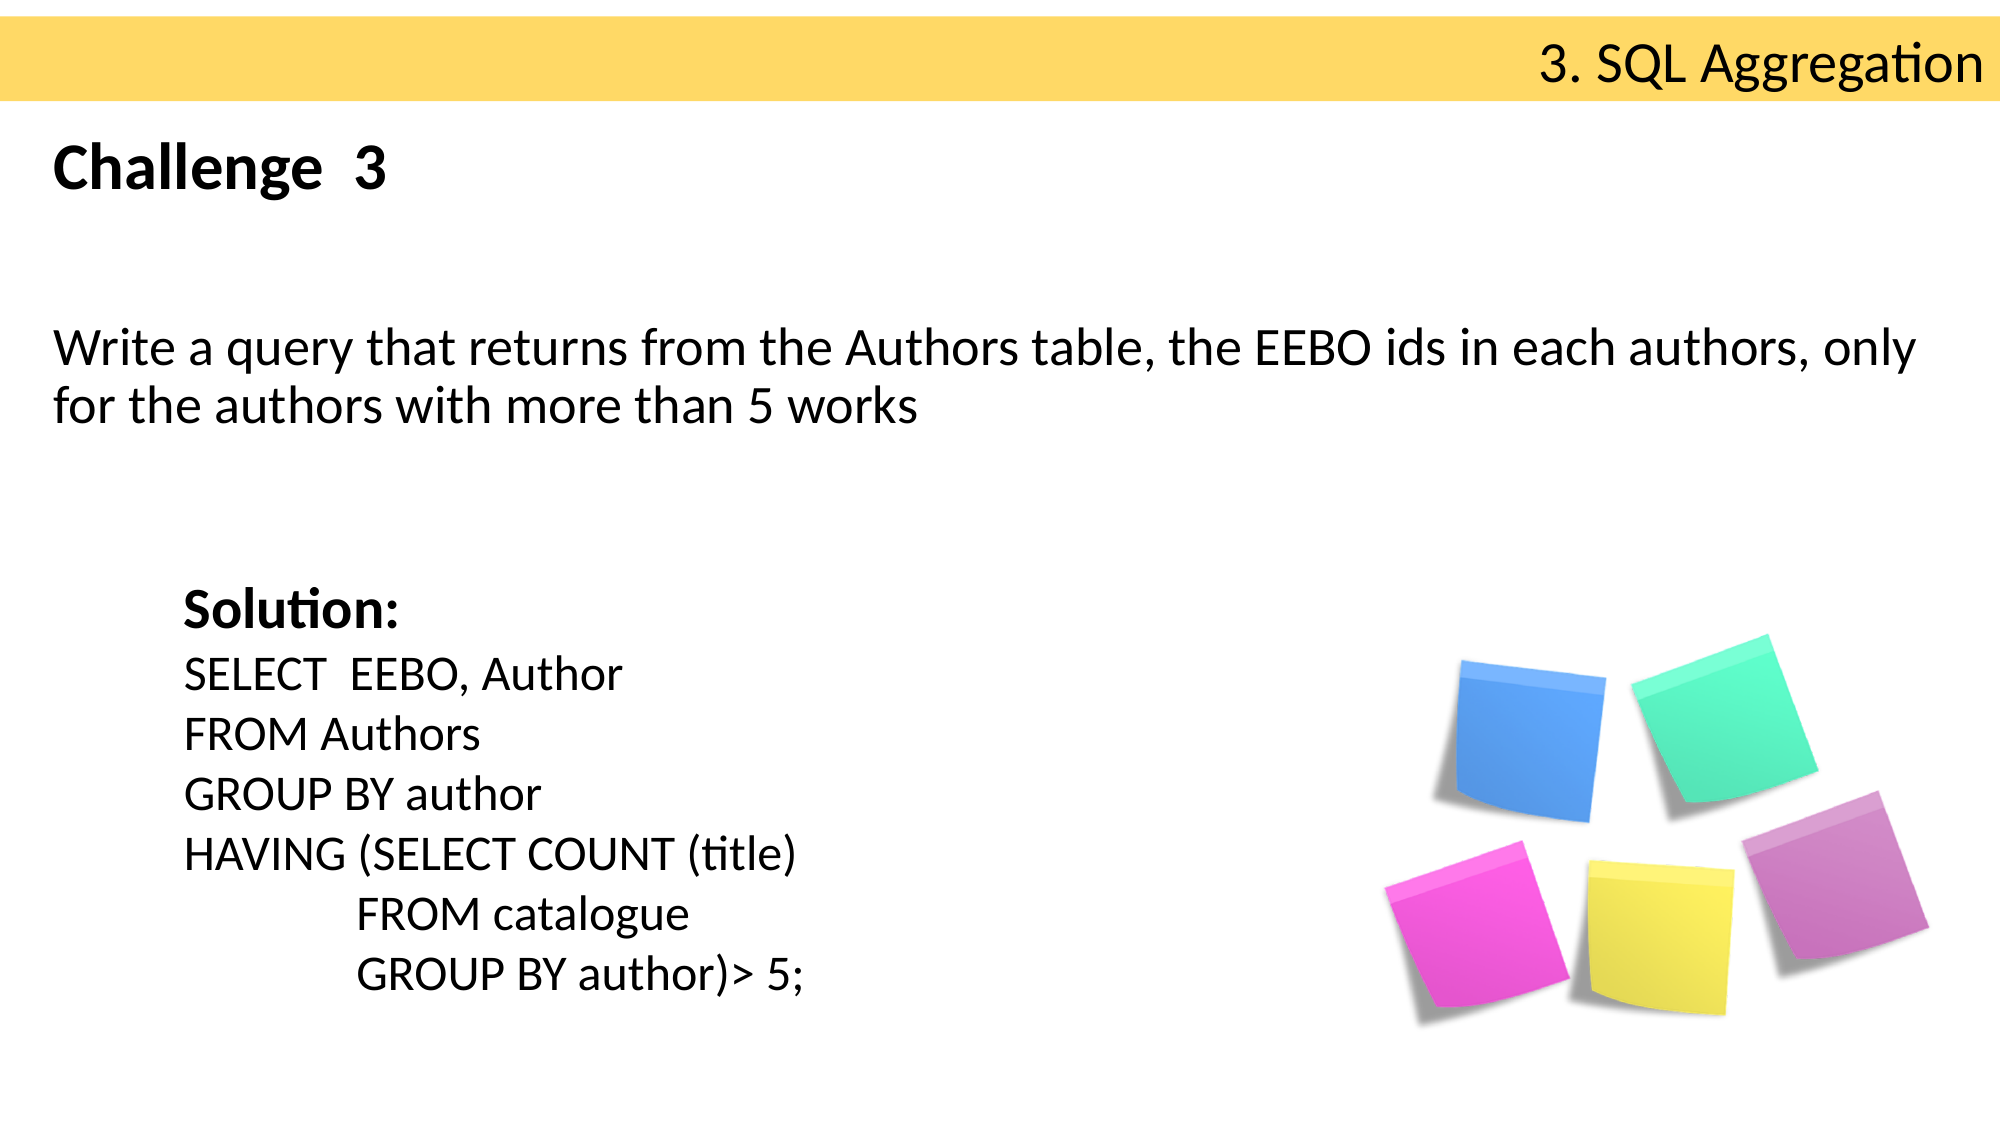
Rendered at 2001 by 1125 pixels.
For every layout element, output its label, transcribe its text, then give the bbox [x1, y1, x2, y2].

text_box Solution: SELECT EEBO, Author FROM Authors GROUP BY author HAVING (SELECT COUNT (title) FROM catalogue GROUP BY author)> 5; [169, 563, 1044, 1009]
list Challenge 3 Write a query that returns from the Authors table, the EEBO ids in each authors, only for the authors with more than 5 works [38, 124, 1940, 483]
picture [1370, 625, 1940, 1061]
text_box 3. SQL Aggregation [0, 16, 2000, 102]
